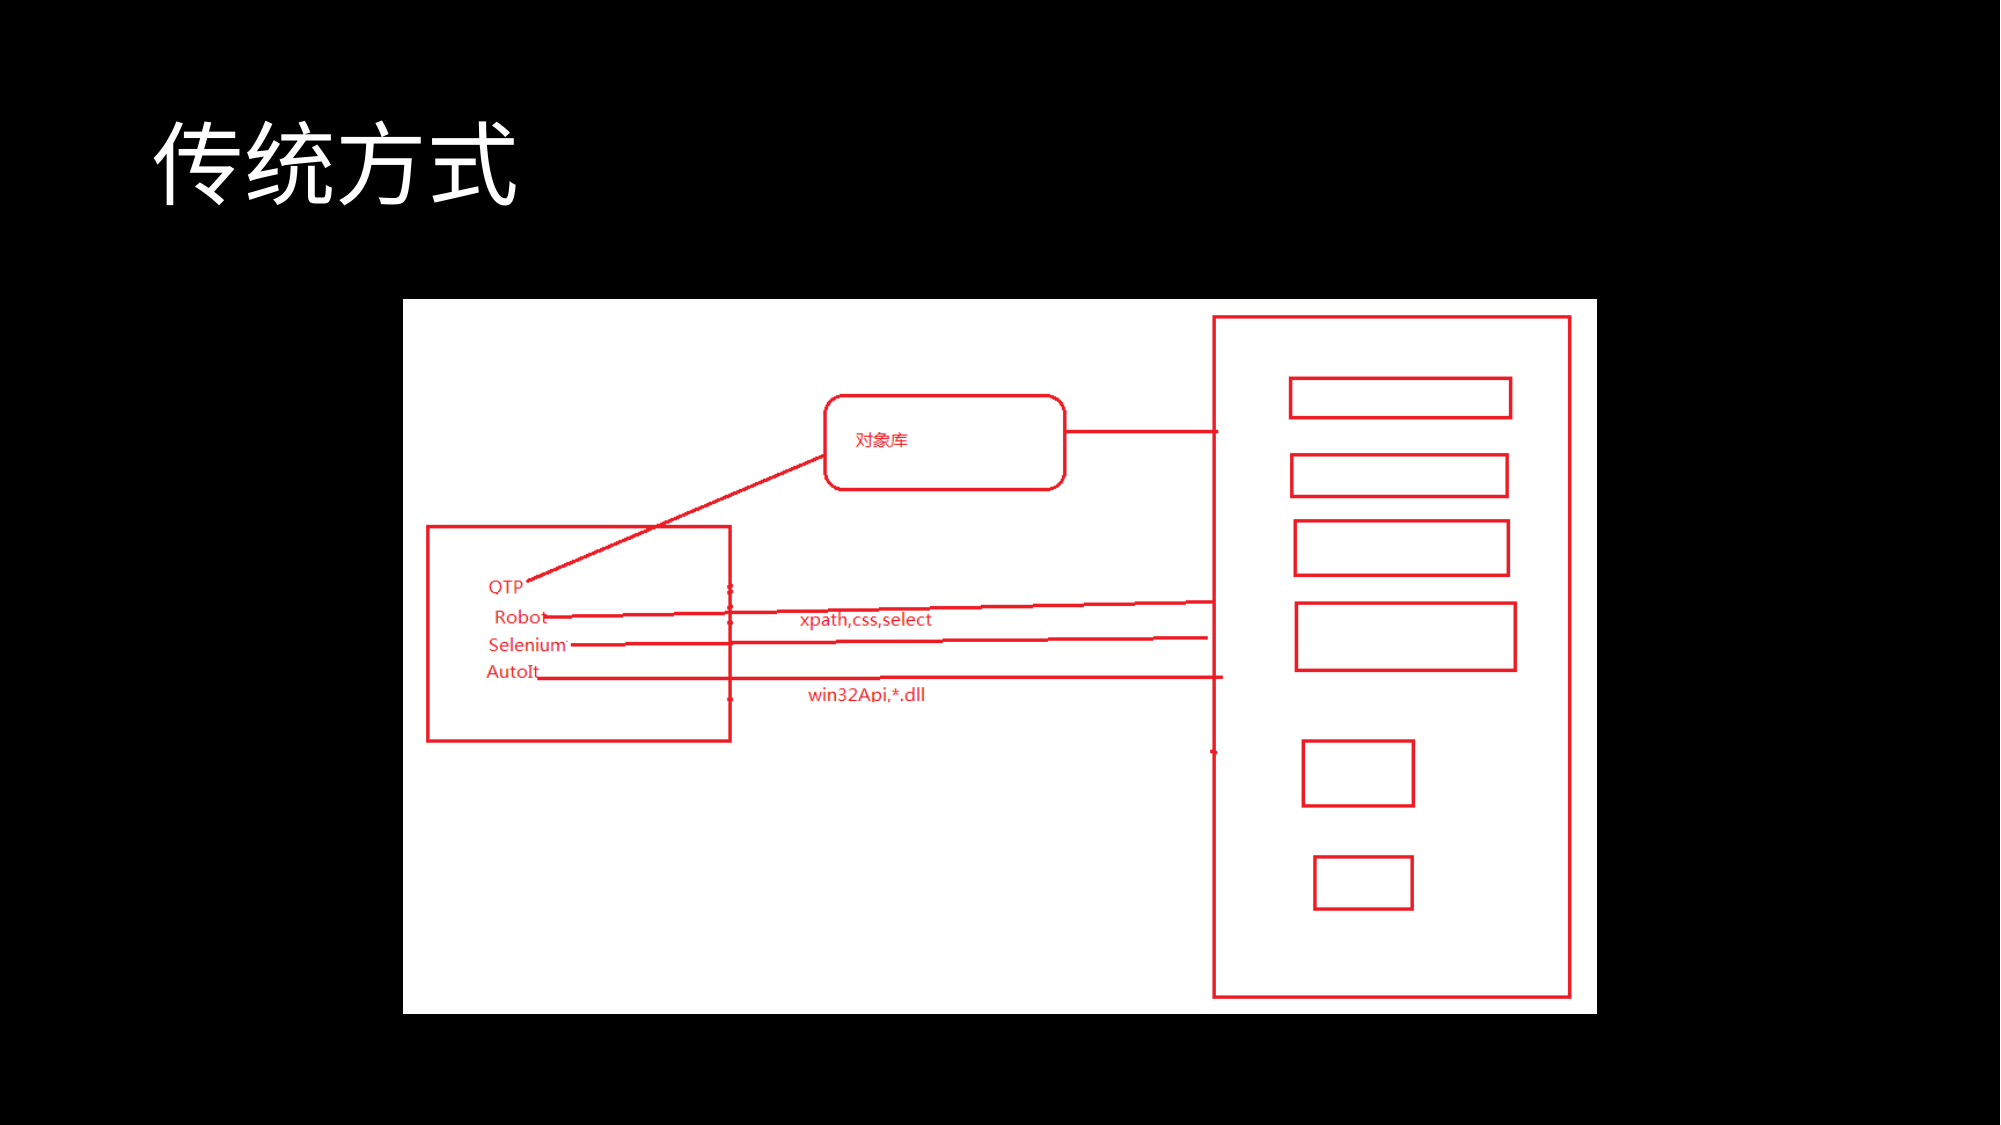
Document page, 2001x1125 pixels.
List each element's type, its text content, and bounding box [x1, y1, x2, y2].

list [403, 299, 1597, 1014]
title 传统方式 [137, 59, 1863, 278]
